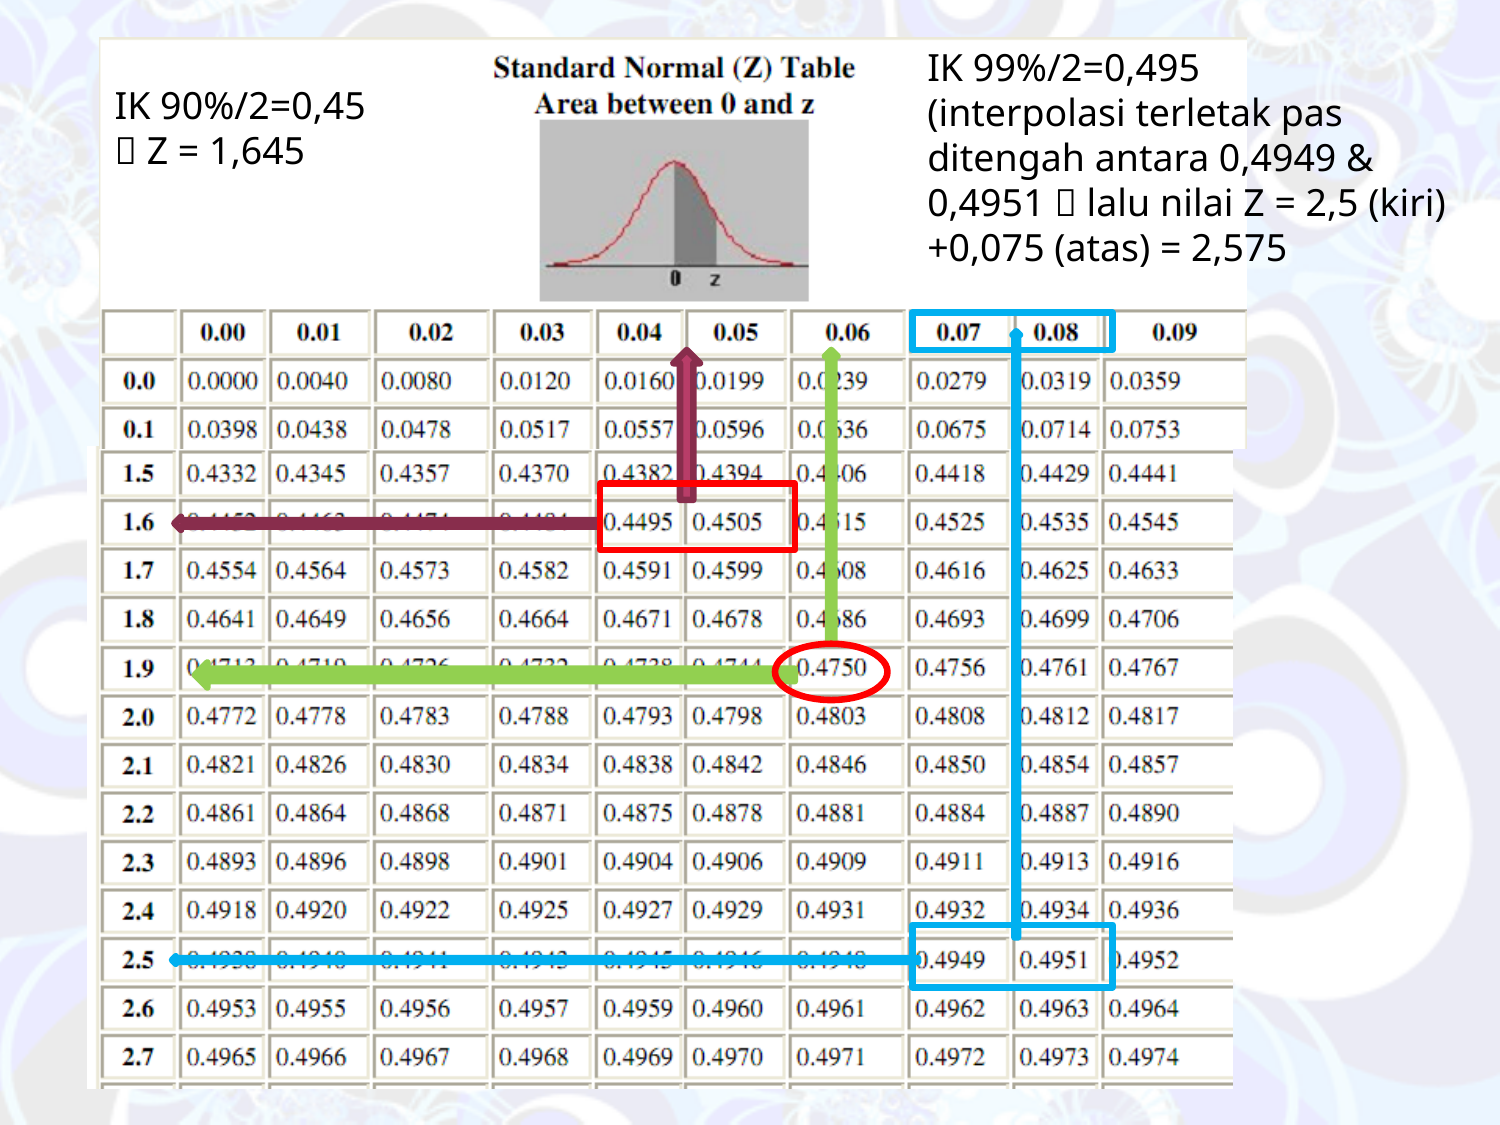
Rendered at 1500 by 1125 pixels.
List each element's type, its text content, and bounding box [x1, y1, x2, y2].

picture [99, 37, 1248, 449]
picture [917, 317, 1108, 346]
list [87, 446, 1234, 1090]
text_box IK 99%/2=0,495 (interpolasi terletak pas ditengah antara 0,4949 & 0,4951  lalu nilai Z = 2,5 (kiri)+0,075 (atas) = 2,575 [1247, 36, 1475, 277]
